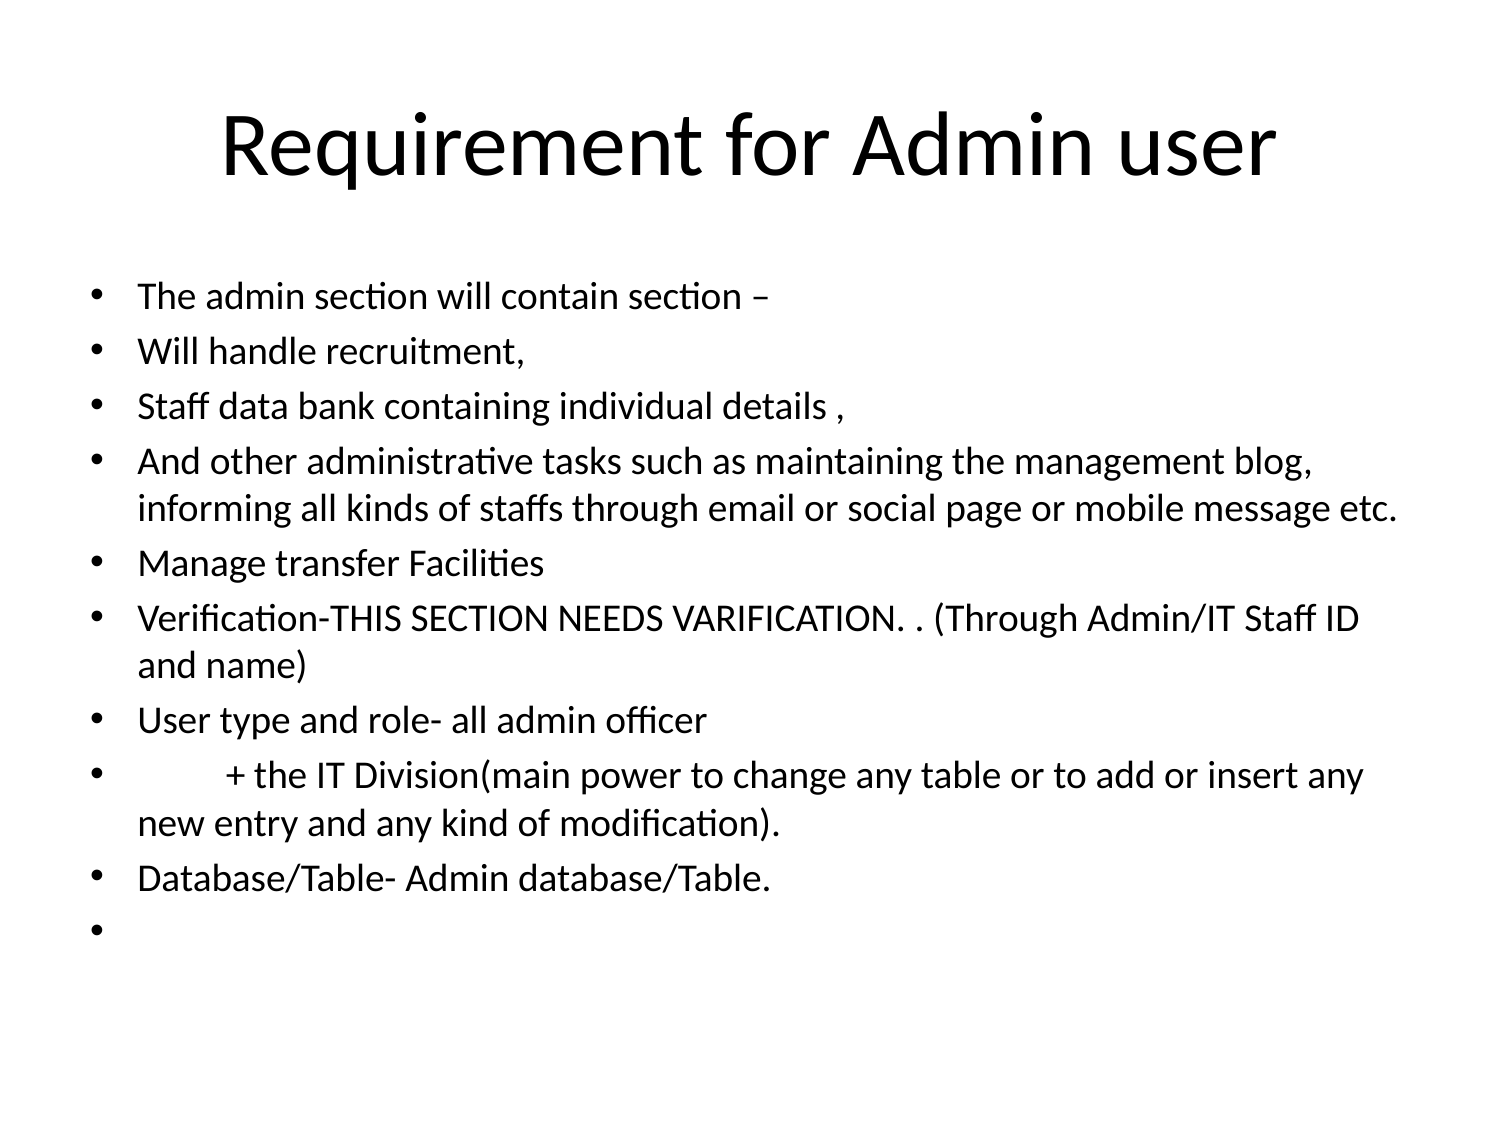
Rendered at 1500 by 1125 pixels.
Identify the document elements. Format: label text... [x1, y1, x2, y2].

title Requirement for Admin user [75, 45, 1425, 233]
list The admin section will contain section – Will handle recruitment, Staff data bank containing individual details , And other administrative tasks such as maintaining the management blog, informing all kinds of staffs through email or social page or mobile message etc. Manage transfer Facilities Verification-THIS SECTION NEEDS VARIFICATION. . (Through Admin/IT Staff ID and name) User type and role- all admin officer + the IT Division(main power to change any table or to add or insert any new entry and any kind of modification). Database/Table- Admin database/Table. [75, 262, 1425, 1005]
